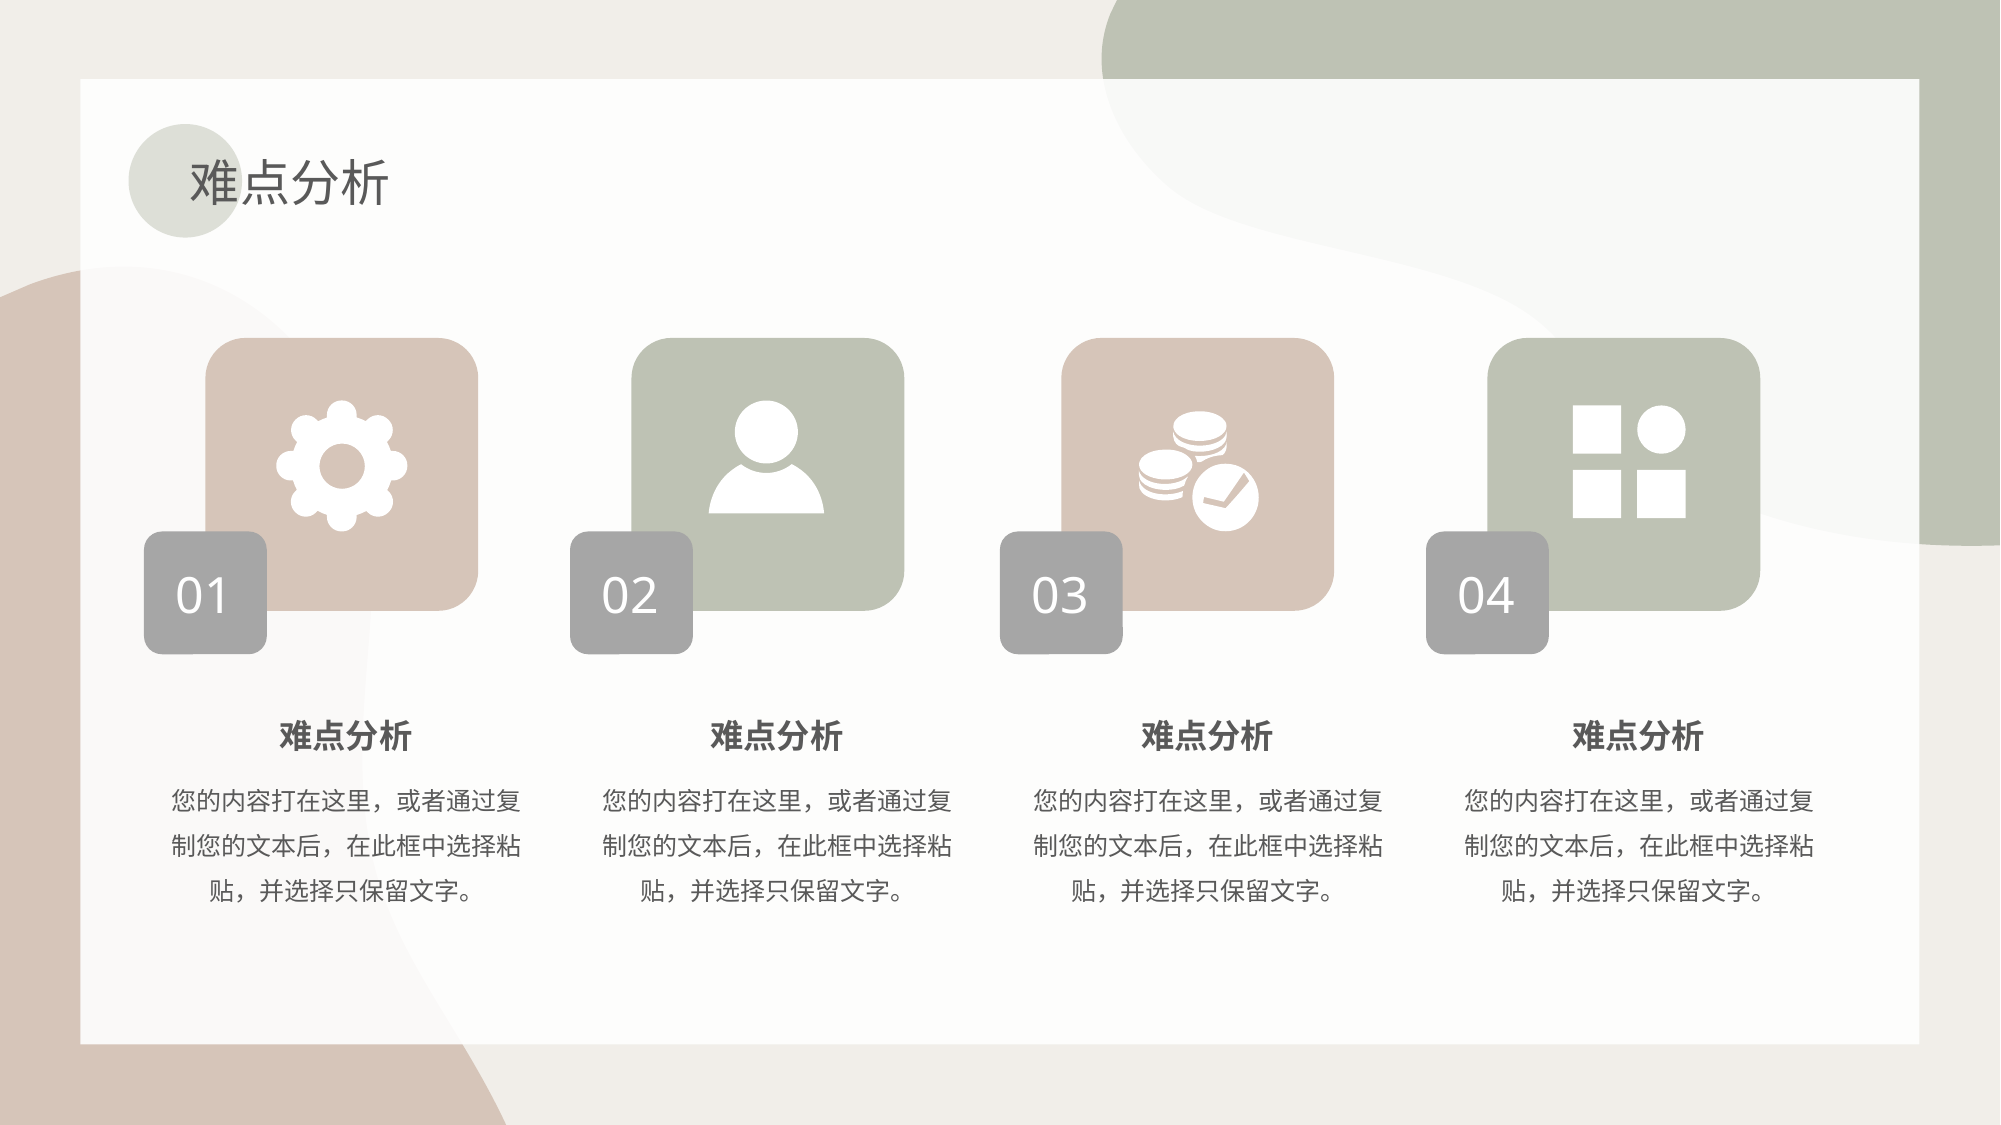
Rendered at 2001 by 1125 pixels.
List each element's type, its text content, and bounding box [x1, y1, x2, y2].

text_box [708, 464, 825, 514]
text_box 03 [1018, 560, 1102, 626]
text_box [998, 530, 1124, 656]
text_box [204, 336, 480, 612]
text_box 难点分析 [695, 715, 859, 756]
text_box 难点分析 [1126, 715, 1290, 756]
text_box 01 [162, 560, 246, 626]
text_box [630, 336, 906, 612]
text_box [127, 122, 230, 239]
text_box [1572, 469, 1622, 519]
text_box 您的内容打在这里，或者通过复制您的文本后，在此框中选择粘贴，并选择只保留文字。 [1024, 770, 1393, 906]
text_box 您的内容打在这里，或者通过复制您的文本后，在此框中选择粘贴，并选择只保留文字。 [162, 770, 532, 906]
text_box [1572, 405, 1622, 454]
text_box [1424, 530, 1550, 656]
text_box [142, 530, 268, 656]
text_box 难点分析 [175, 143, 405, 219]
text_box [1637, 405, 1686, 454]
text_box [1138, 449, 1193, 501]
text_box 难点分析 [1556, 715, 1721, 756]
text_box [569, 530, 694, 656]
text_box 04 [1444, 560, 1529, 626]
text_box [1486, 336, 1762, 612]
text_box [0, 269, 508, 1125]
text_box 02 [588, 560, 673, 626]
text_box [276, 400, 408, 532]
text_box 您的内容打在这里，或者通过复制您的文本后，在此框中选择粘贴，并选择只保留文字。 [1454, 770, 1824, 906]
text_box 难点分析 [264, 715, 428, 756]
text_box [1637, 469, 1686, 519]
text_box [79, 78, 1920, 1045]
text_box [1060, 336, 1336, 612]
text_box [734, 400, 798, 464]
text_box [1100, 0, 2000, 547]
text_box [1173, 411, 1227, 463]
text_box [1192, 463, 1259, 532]
text_box 您的内容打在这里，或者通过复制您的文本后，在此框中选择粘贴，并选择只保留文字。 [593, 770, 963, 906]
